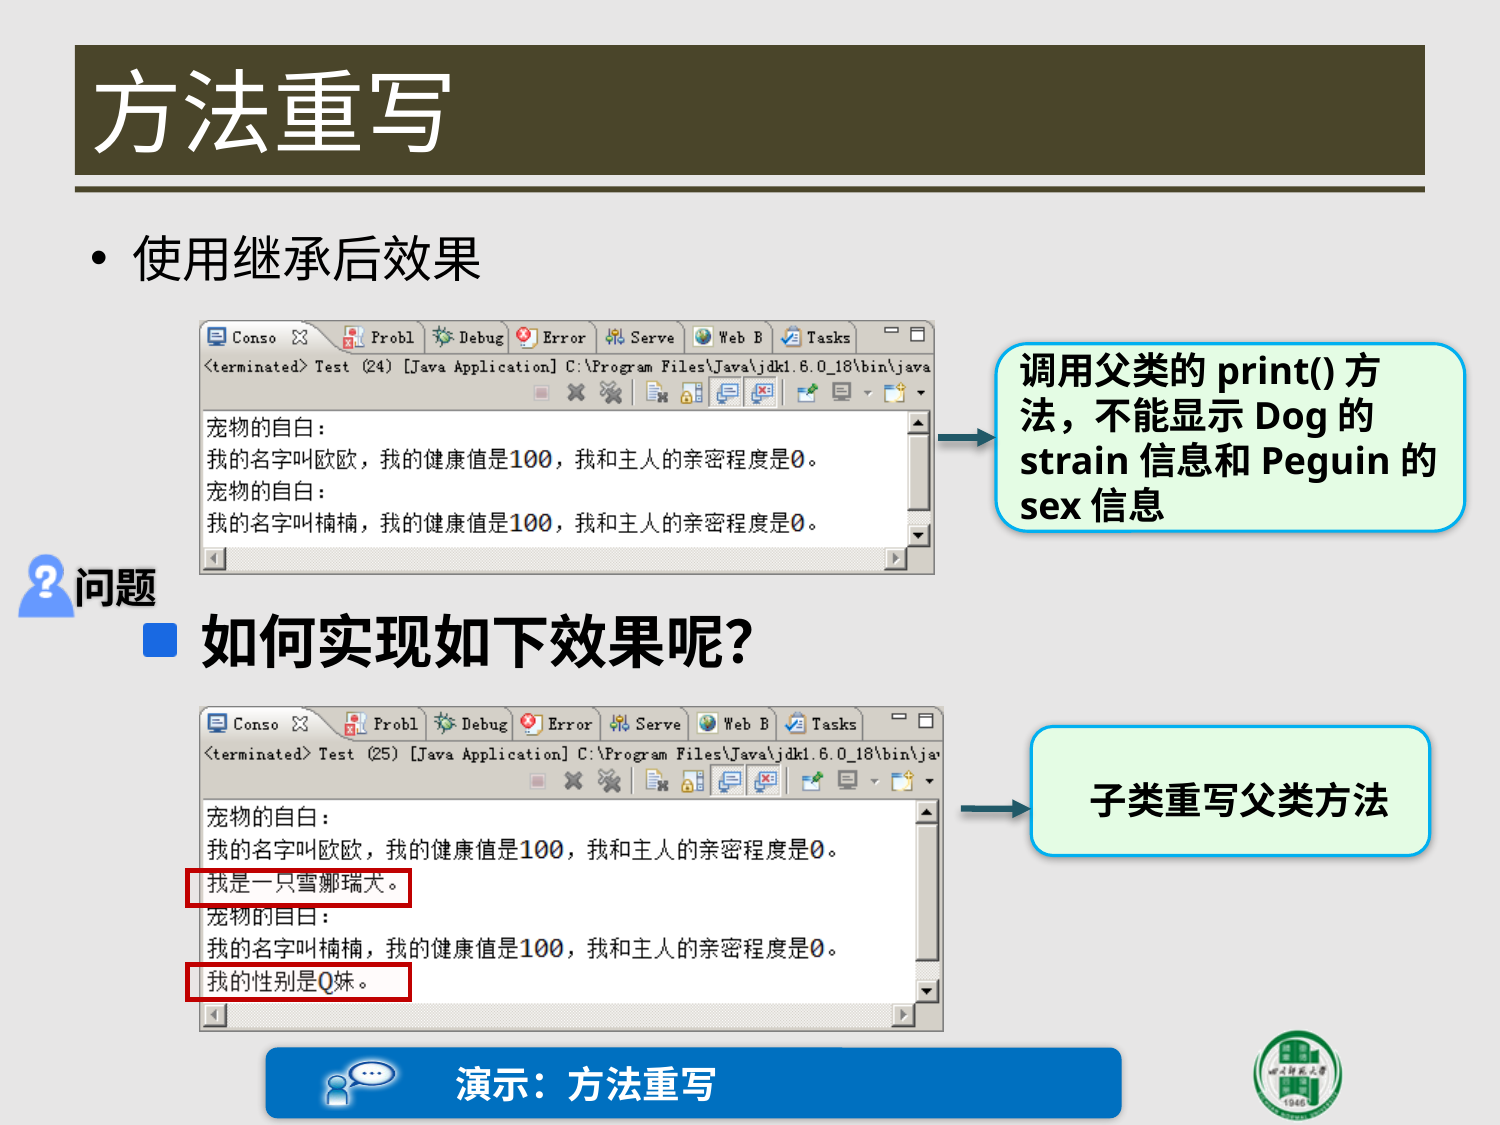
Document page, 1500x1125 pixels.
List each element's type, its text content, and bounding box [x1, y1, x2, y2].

text_box 如何实现如下效果呢？ [128, 597, 903, 692]
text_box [265, 1047, 1122, 1119]
picture [198, 706, 944, 1032]
text_box 调用父类的print()方法，不能显示Dog的strain信息和Peguin的sex信息 [996, 343, 1465, 532]
list 使用继承后效果 [75, 219, 1425, 1005]
text_box 子类重写父类方法 [1031, 726, 1430, 856]
picture [1250, 1021, 1355, 1124]
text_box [11, 551, 174, 622]
text_box [187, 964, 193, 1000]
picture [143, 623, 177, 657]
text_box [187, 870, 193, 906]
picture [198, 319, 935, 575]
title 方法重写 [75, 45, 1425, 175]
